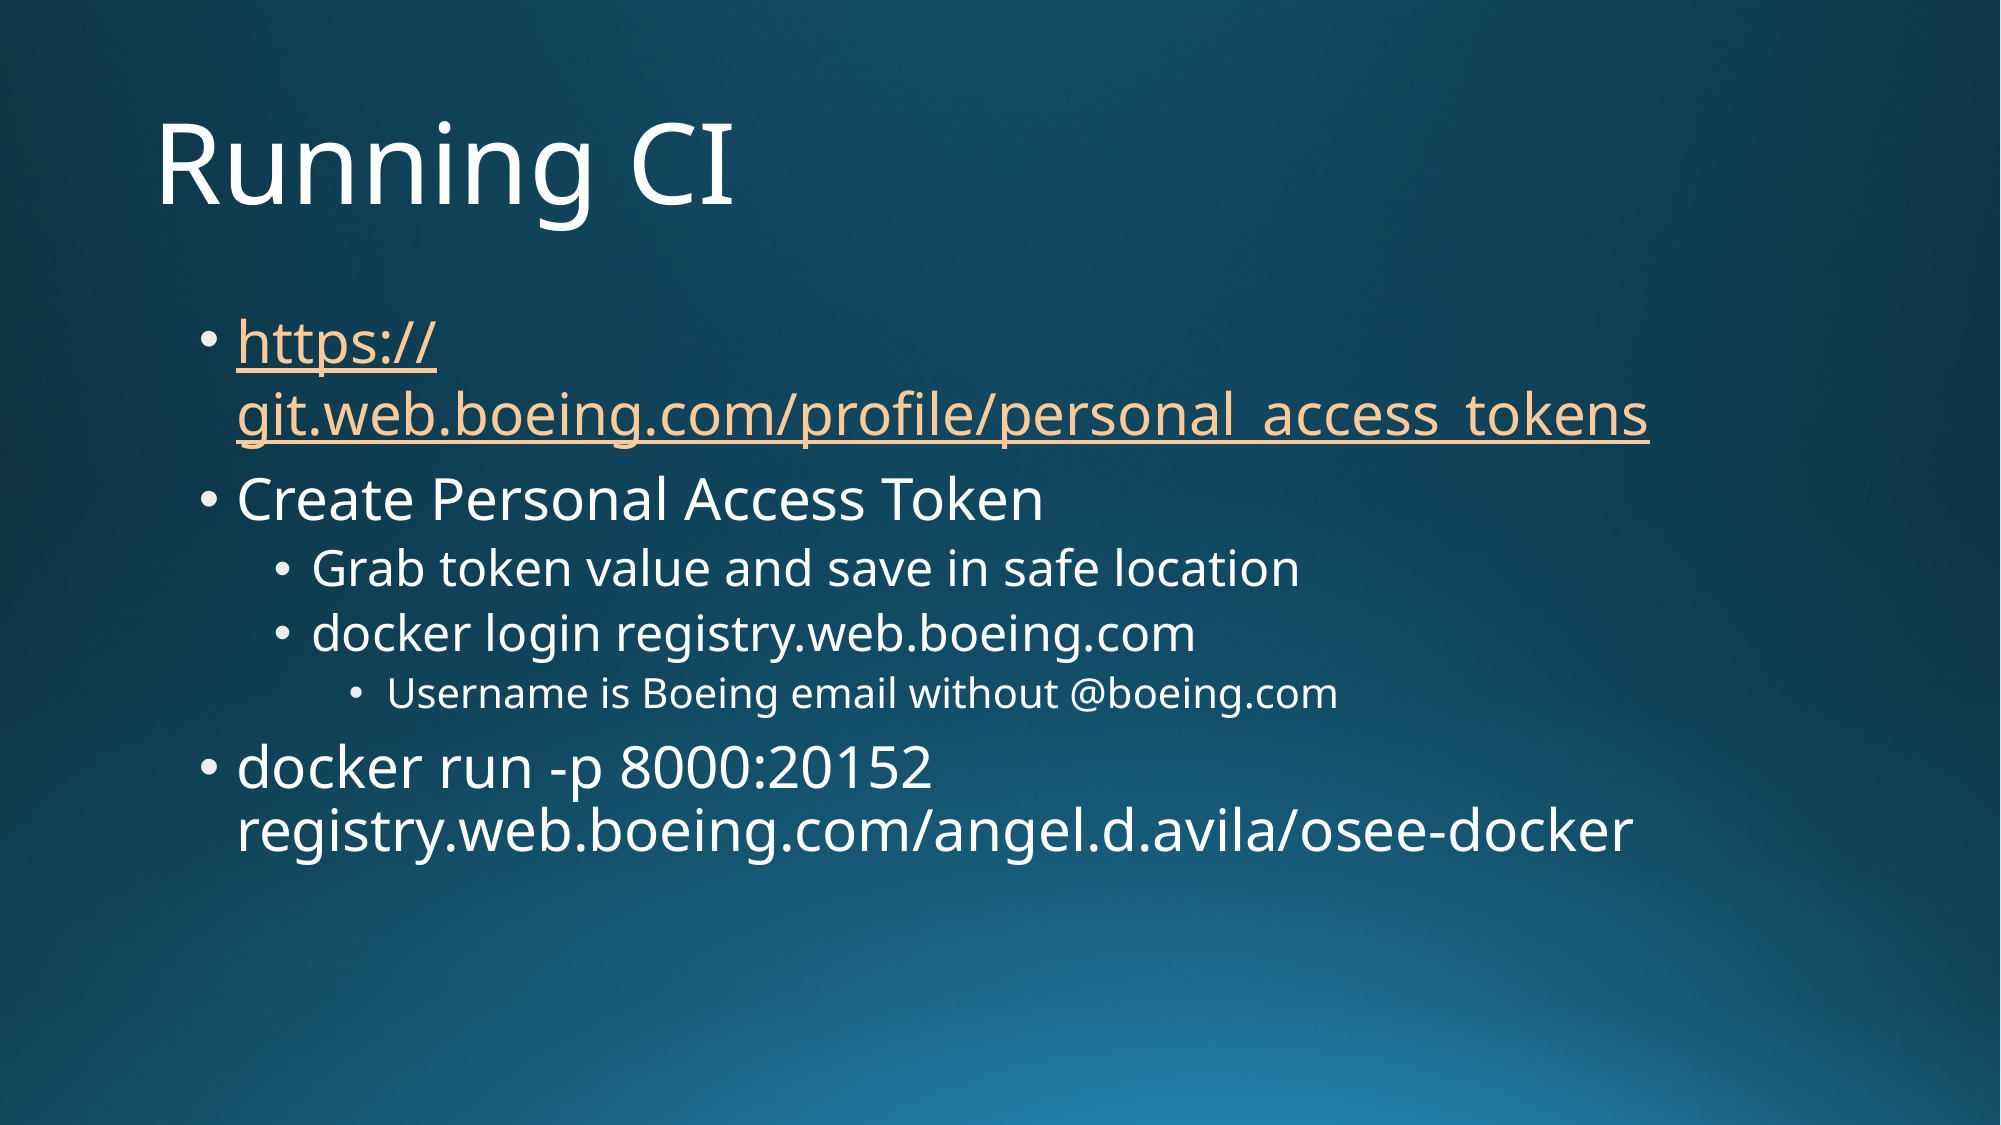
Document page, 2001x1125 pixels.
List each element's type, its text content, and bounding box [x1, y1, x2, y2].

picture [0, 0, 2001, 1125]
list https://git.web.boeing.com/profile/personal_access_tokens Create Personal Access Token Grab token value and save in safe location docker login registry.web.boeing.com Username is Boeing email without @boeing.com docker run -p 8000:20152 registry.web.boeing.com/angel.d.avila/osee-docker [183, 299, 1863, 1014]
title Running CI [137, 59, 1863, 278]
